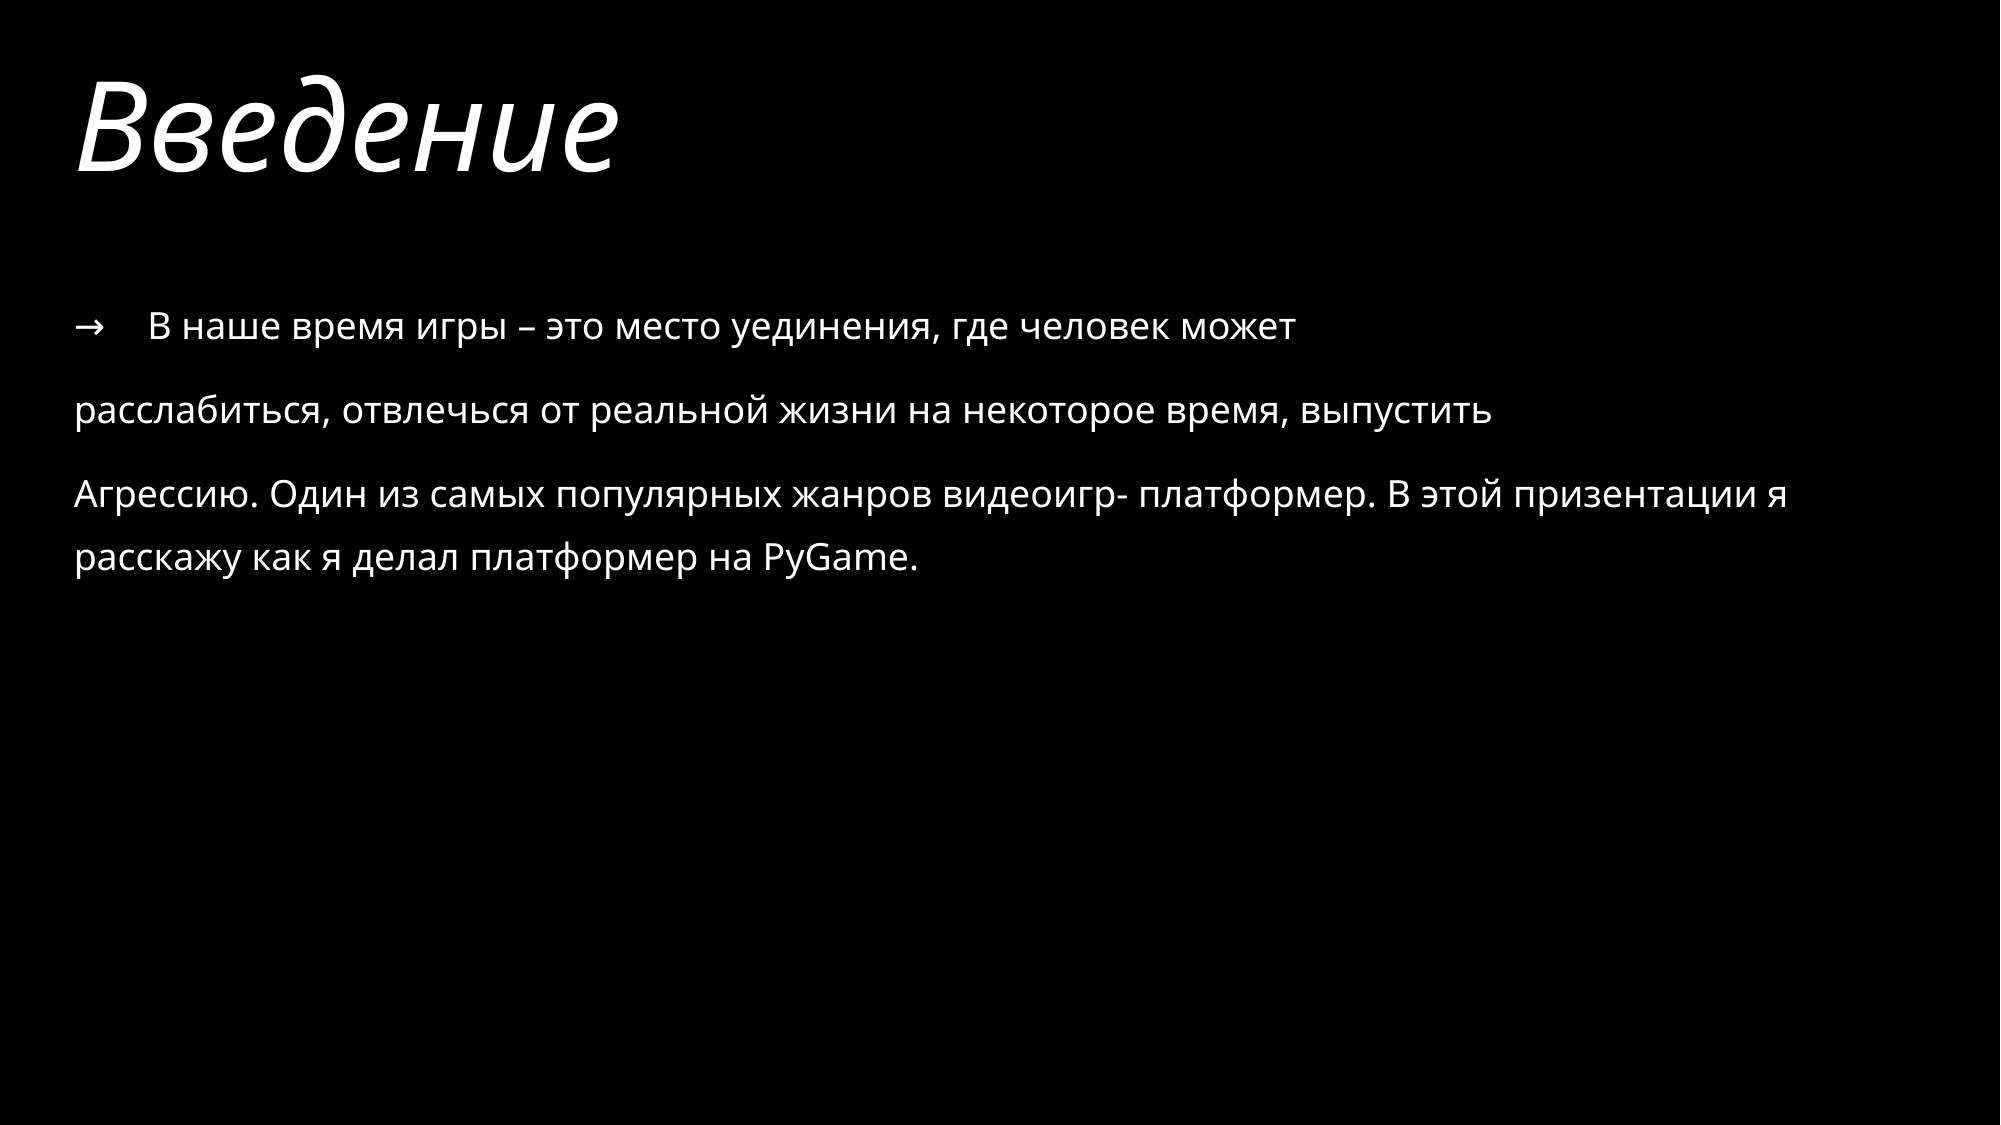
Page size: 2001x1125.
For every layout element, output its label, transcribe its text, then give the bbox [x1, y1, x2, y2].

list В наше время игры – это место уединения, где человек может расслабиться, отвлечься от реальной жизни на некоторое время, выпустить Агрессию. Один из самых популярных жанров видеоигр- платформер. В этой призентации я расскажу как я делал платформер на PyGame. [73, 284, 1927, 906]
title Введение [73, 63, 1928, 251]
